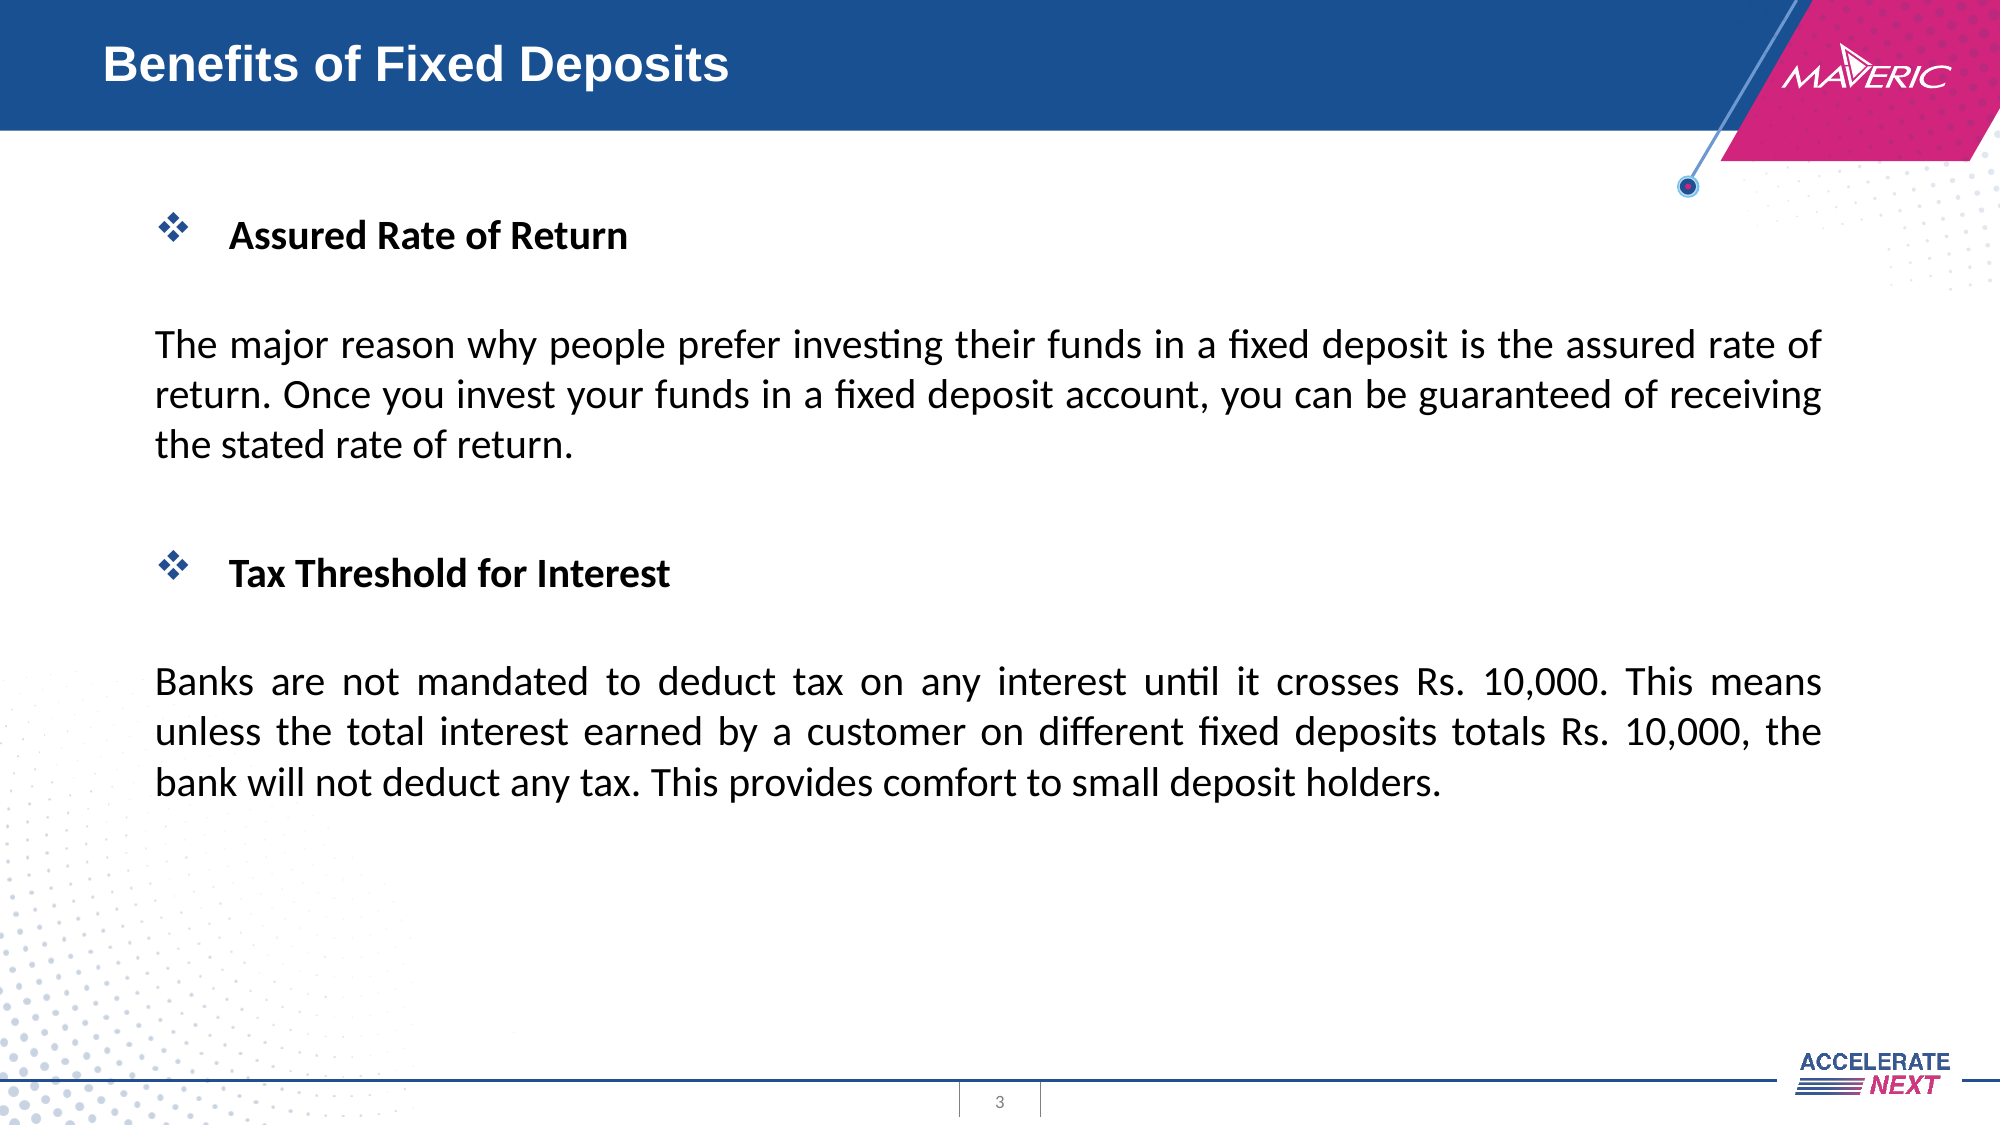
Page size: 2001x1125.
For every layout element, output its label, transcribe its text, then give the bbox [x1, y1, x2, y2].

list Assured Rate of Return The major reason why people prefer investing their funds in a fixed deposit is the assured rate of return. Once you invest your funds in a fixed deposit account, you can be guaranteed of receiving the stated rate of return. Tax Threshold for Interest Banks are not mandated to deduct tax on any interest until it crosses Rs. 10,000. This means unless the total interest earned by a customer on different fixed deposits totals Rs. 10,000, the bank will not deduct any tax. This provides comfort to small deposit holders. [80, 200, 1839, 915]
slide_number 3 [959, 1083, 1041, 1119]
title Benefits of Fixed Deposits [87, 30, 1678, 102]
picture [0, 671, 514, 1125]
picture [1791, 1051, 1953, 1097]
